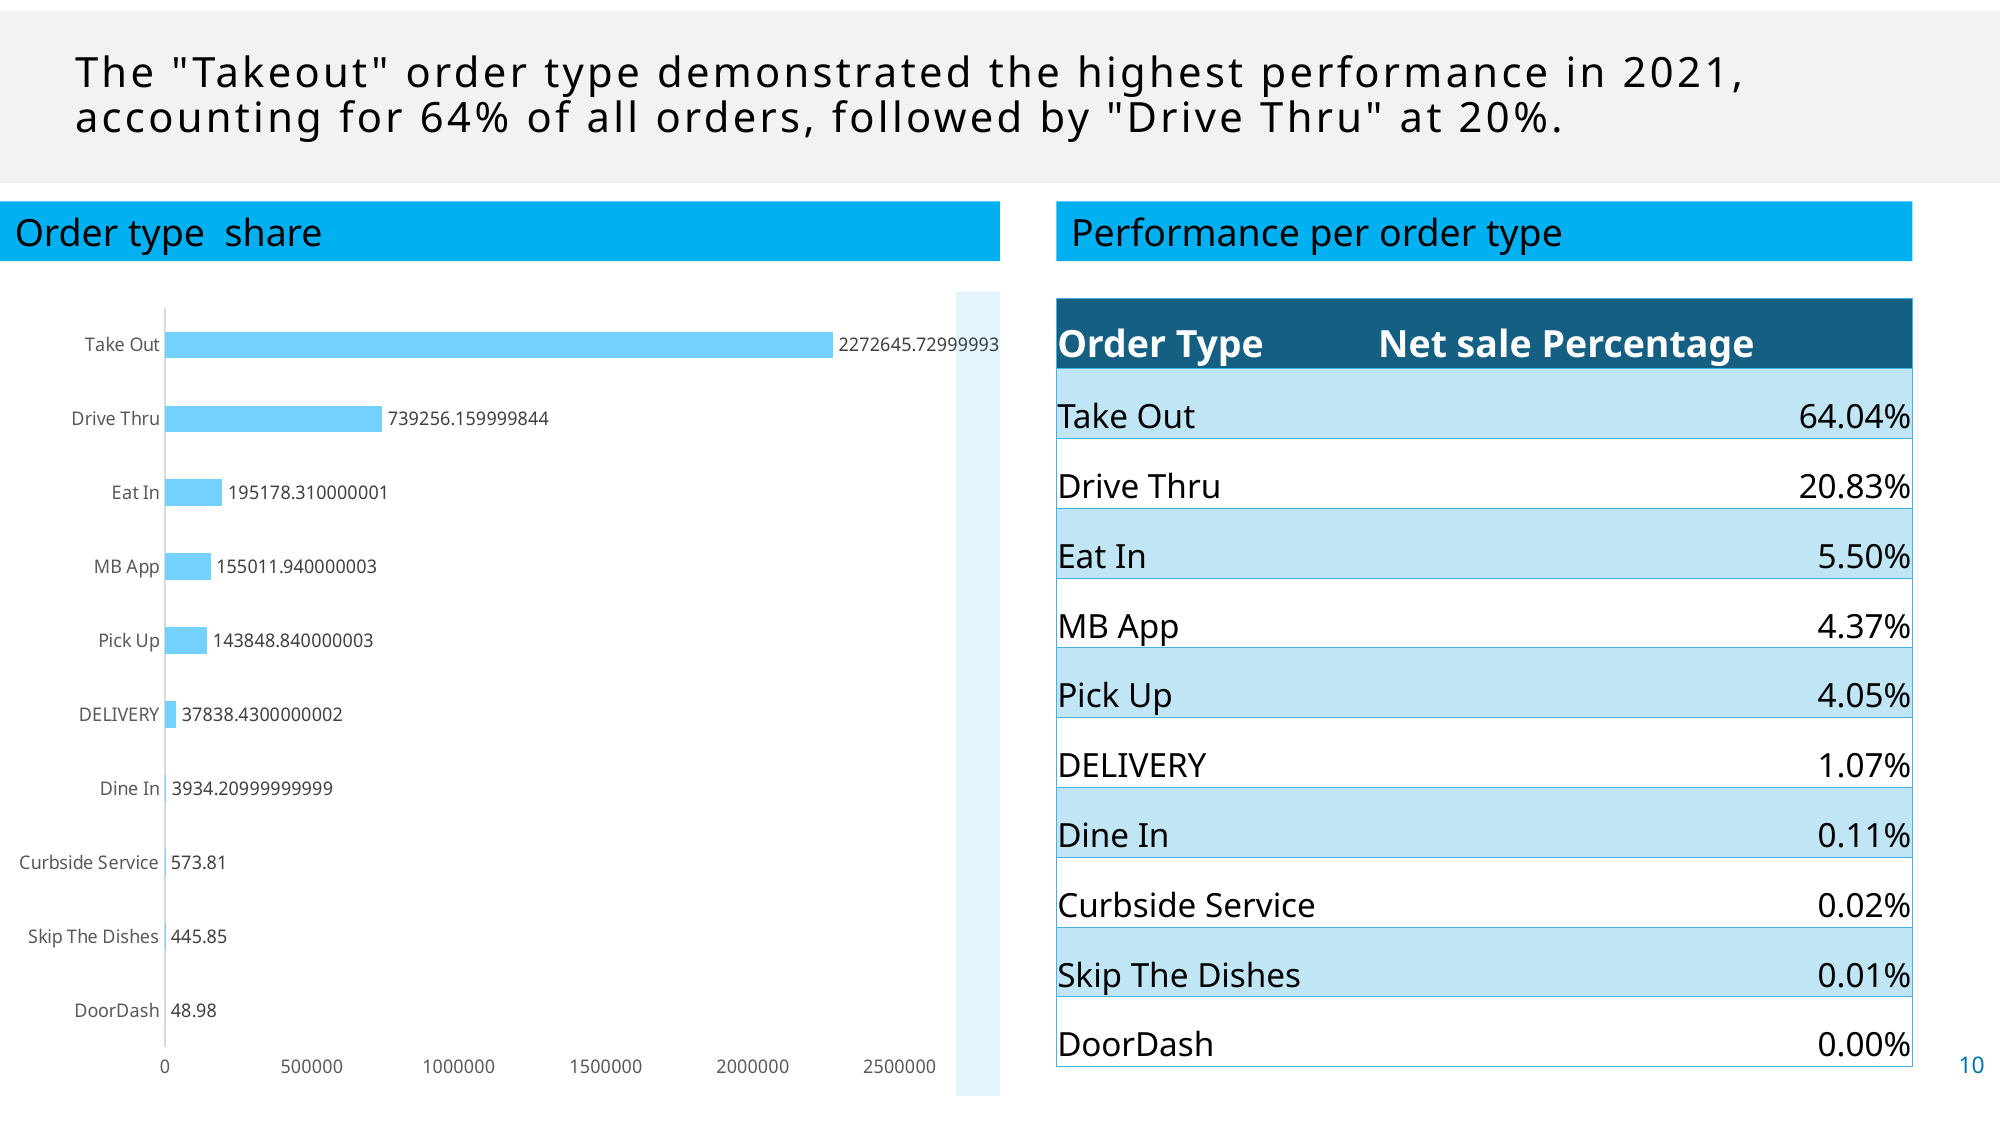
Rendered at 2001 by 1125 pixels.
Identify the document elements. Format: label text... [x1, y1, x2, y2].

table_cell Drive Thru [1057, 439, 1377, 508]
table_cell Skip The Dishes [1057, 928, 1377, 996]
table_cell Take Out [1057, 369, 1377, 438]
table_cell DoorDash [1057, 997, 1377, 1066]
table_cell DELIVERY [1057, 718, 1377, 787]
table_cell Pick Up [1057, 648, 1377, 717]
text_box Performance per order type [1056, 201, 1913, 262]
table_cell 20.83% [1377, 439, 1912, 508]
table_cell Dine In [1057, 788, 1377, 857]
table_cell Curbside Service [1057, 858, 1377, 927]
table_cell 4.37% [1377, 579, 1912, 647]
title The "Takeout" order type demonstrated the highest performance in 2021, accounting for 64% of all orders, followed by "Drive Thru" at 20%. [0, 10, 2000, 183]
chart [0, 291, 1000, 1097]
table_cell 1.07% [1377, 718, 1912, 787]
table_cell 0.02% [1377, 858, 1912, 927]
table_cell 0.11% [1377, 788, 1912, 857]
table_cell 4.05% [1377, 648, 1912, 717]
text_box Order type share [0, 201, 1000, 262]
table_cell Eat In [1057, 509, 1377, 578]
table_cell 0.00% [1377, 997, 1912, 1066]
table_cell 5.50% [1377, 509, 1912, 578]
table_cell 64.04% [1377, 369, 1912, 438]
table_cell MB App [1057, 579, 1377, 647]
table_header Order Type [1057, 299, 1377, 368]
table_cell 0.01% [1377, 928, 1912, 996]
table_header Net sale Percentage [1377, 299, 1912, 368]
text_box 10 [1549, 1036, 2000, 1096]
